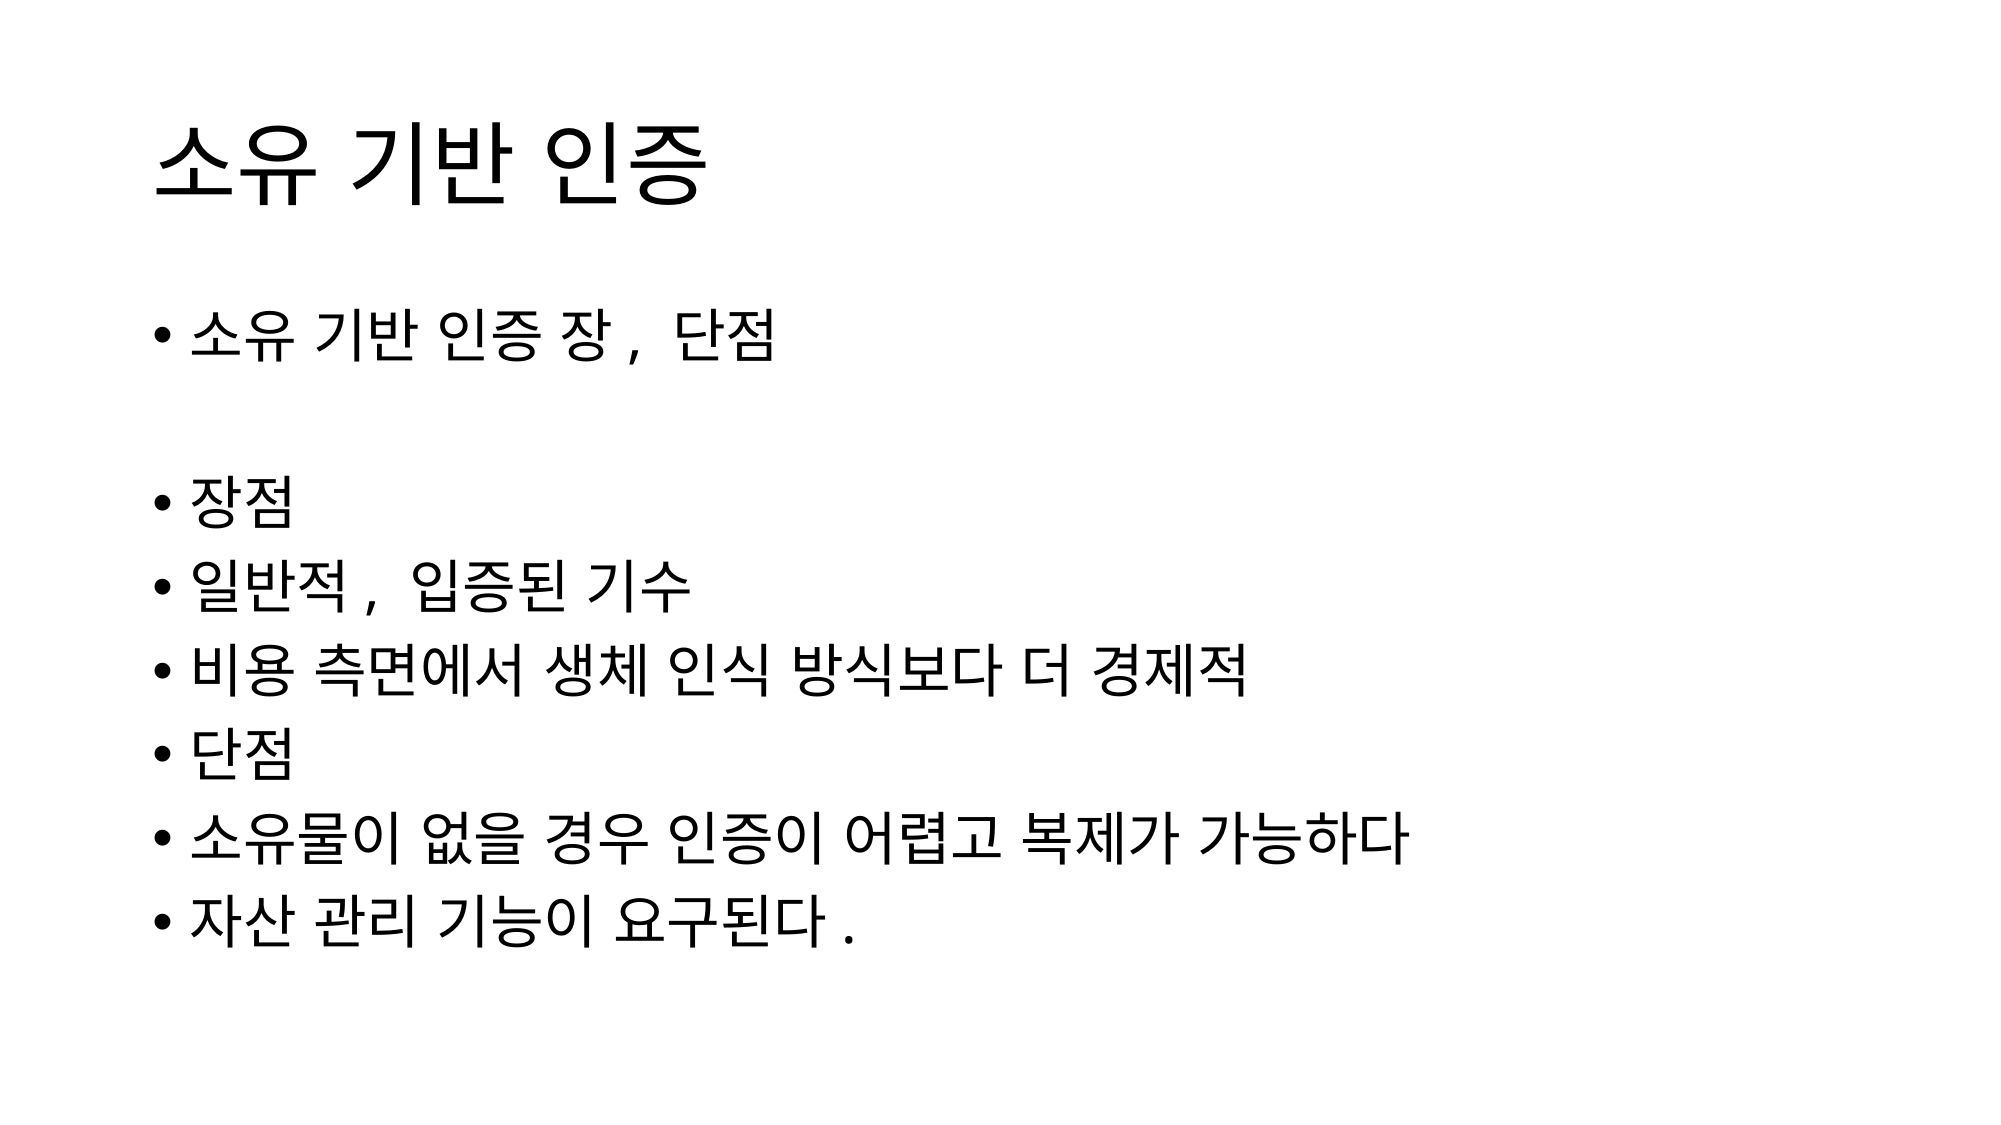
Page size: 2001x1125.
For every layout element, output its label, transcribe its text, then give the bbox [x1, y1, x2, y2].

list 소유 기반 인증 장, 단점 장점 일반적, 입증된 기수 비용 측면에서 생체 인식 방식보다 더 경제적 단점 소유물이 없을 경우 인증이 어렵고 복제가 가능하다 자산 관리 기능이 요구된다. [137, 299, 1863, 1014]
title 소유 기반 인증 [137, 59, 1863, 278]
